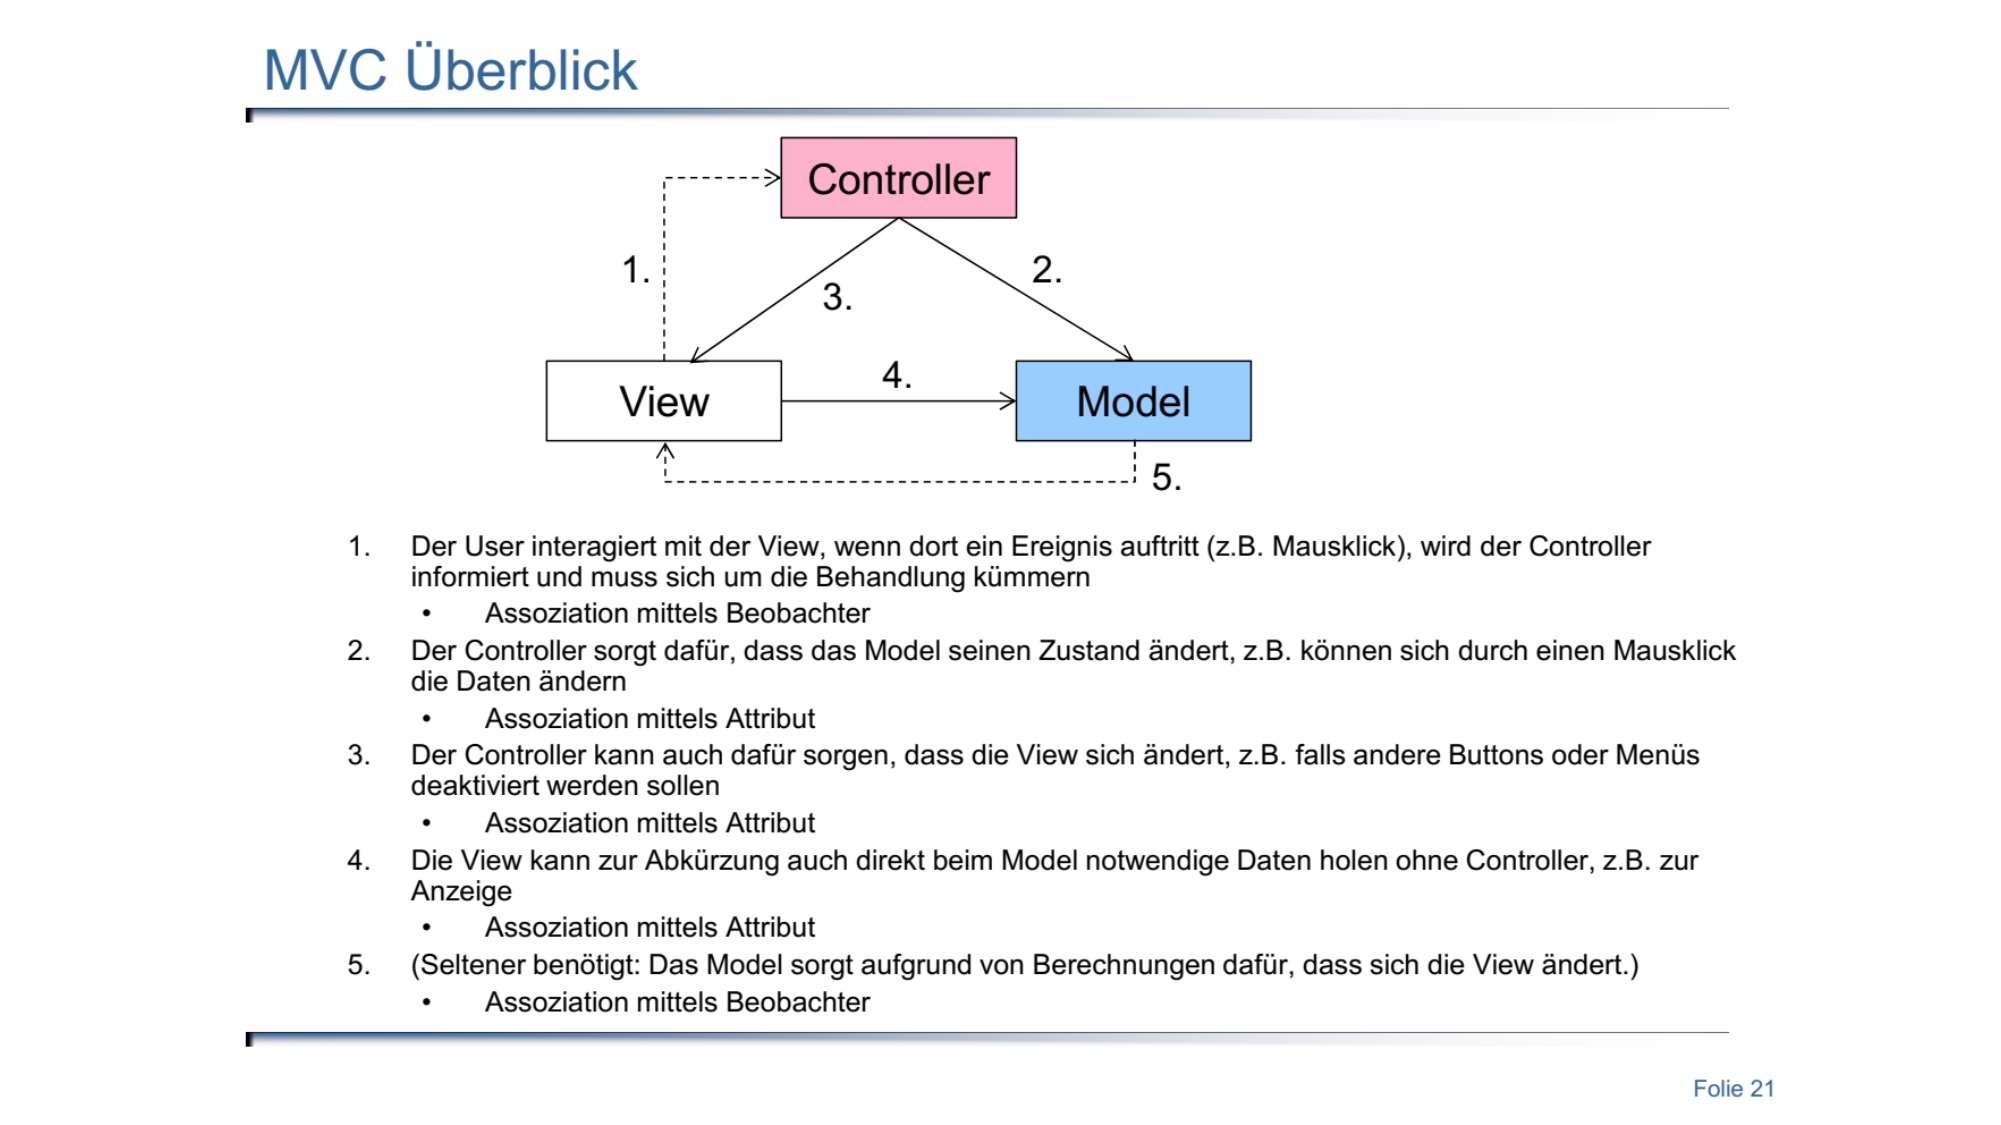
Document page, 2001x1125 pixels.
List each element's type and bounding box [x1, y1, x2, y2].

picture [188, 0, 1812, 1125]
